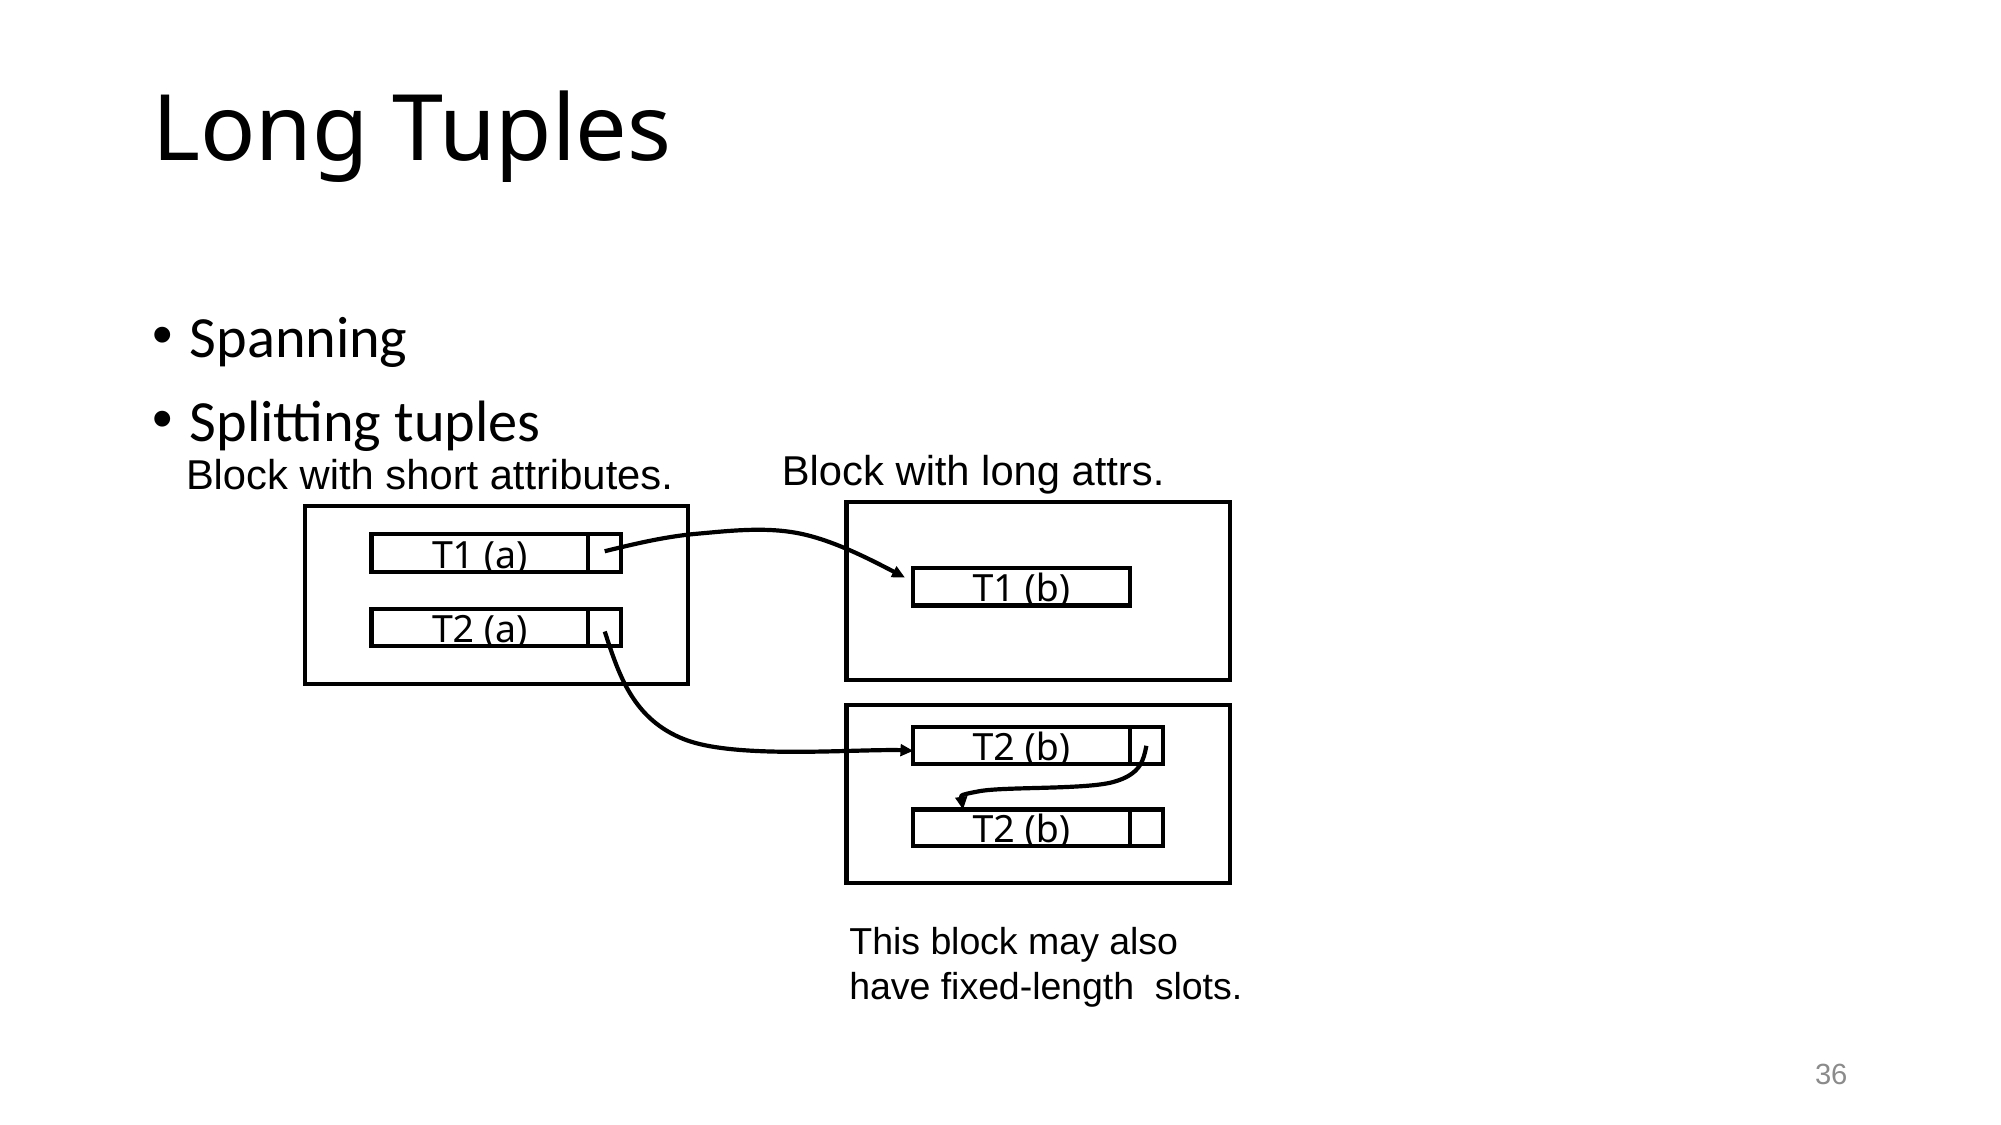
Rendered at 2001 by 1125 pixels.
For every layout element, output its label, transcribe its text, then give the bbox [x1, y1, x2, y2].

list Spanning Splitting tuples [137, 299, 1863, 1014]
text_box Block with long attrs. [767, 436, 1247, 484]
title Long Tuples [137, 48, 1863, 214]
text_box Block with short attributes. [171, 440, 889, 488]
text_box T1 (a) [371, 534, 588, 572]
text_box [604, 529, 905, 578]
text_box [846, 502, 1230, 681]
text_box [846, 705, 1230, 884]
text_box T1 (b) [913, 567, 1130, 606]
text_box [604, 631, 914, 757]
text_box T2 (b) [913, 809, 1129, 846]
text_box [954, 745, 1147, 810]
text_box [588, 609, 622, 646]
text_box [1129, 809, 1163, 846]
text_box T2 (b) [913, 727, 1129, 764]
text_box This block may also have fixed-length slots. [834, 909, 1272, 1060]
slide_number 36 [1412, 1042, 1863, 1103]
text_box [304, 506, 689, 685]
text_box T2 (a) [371, 609, 588, 646]
text_box [588, 534, 622, 572]
text_box [1129, 727, 1163, 764]
